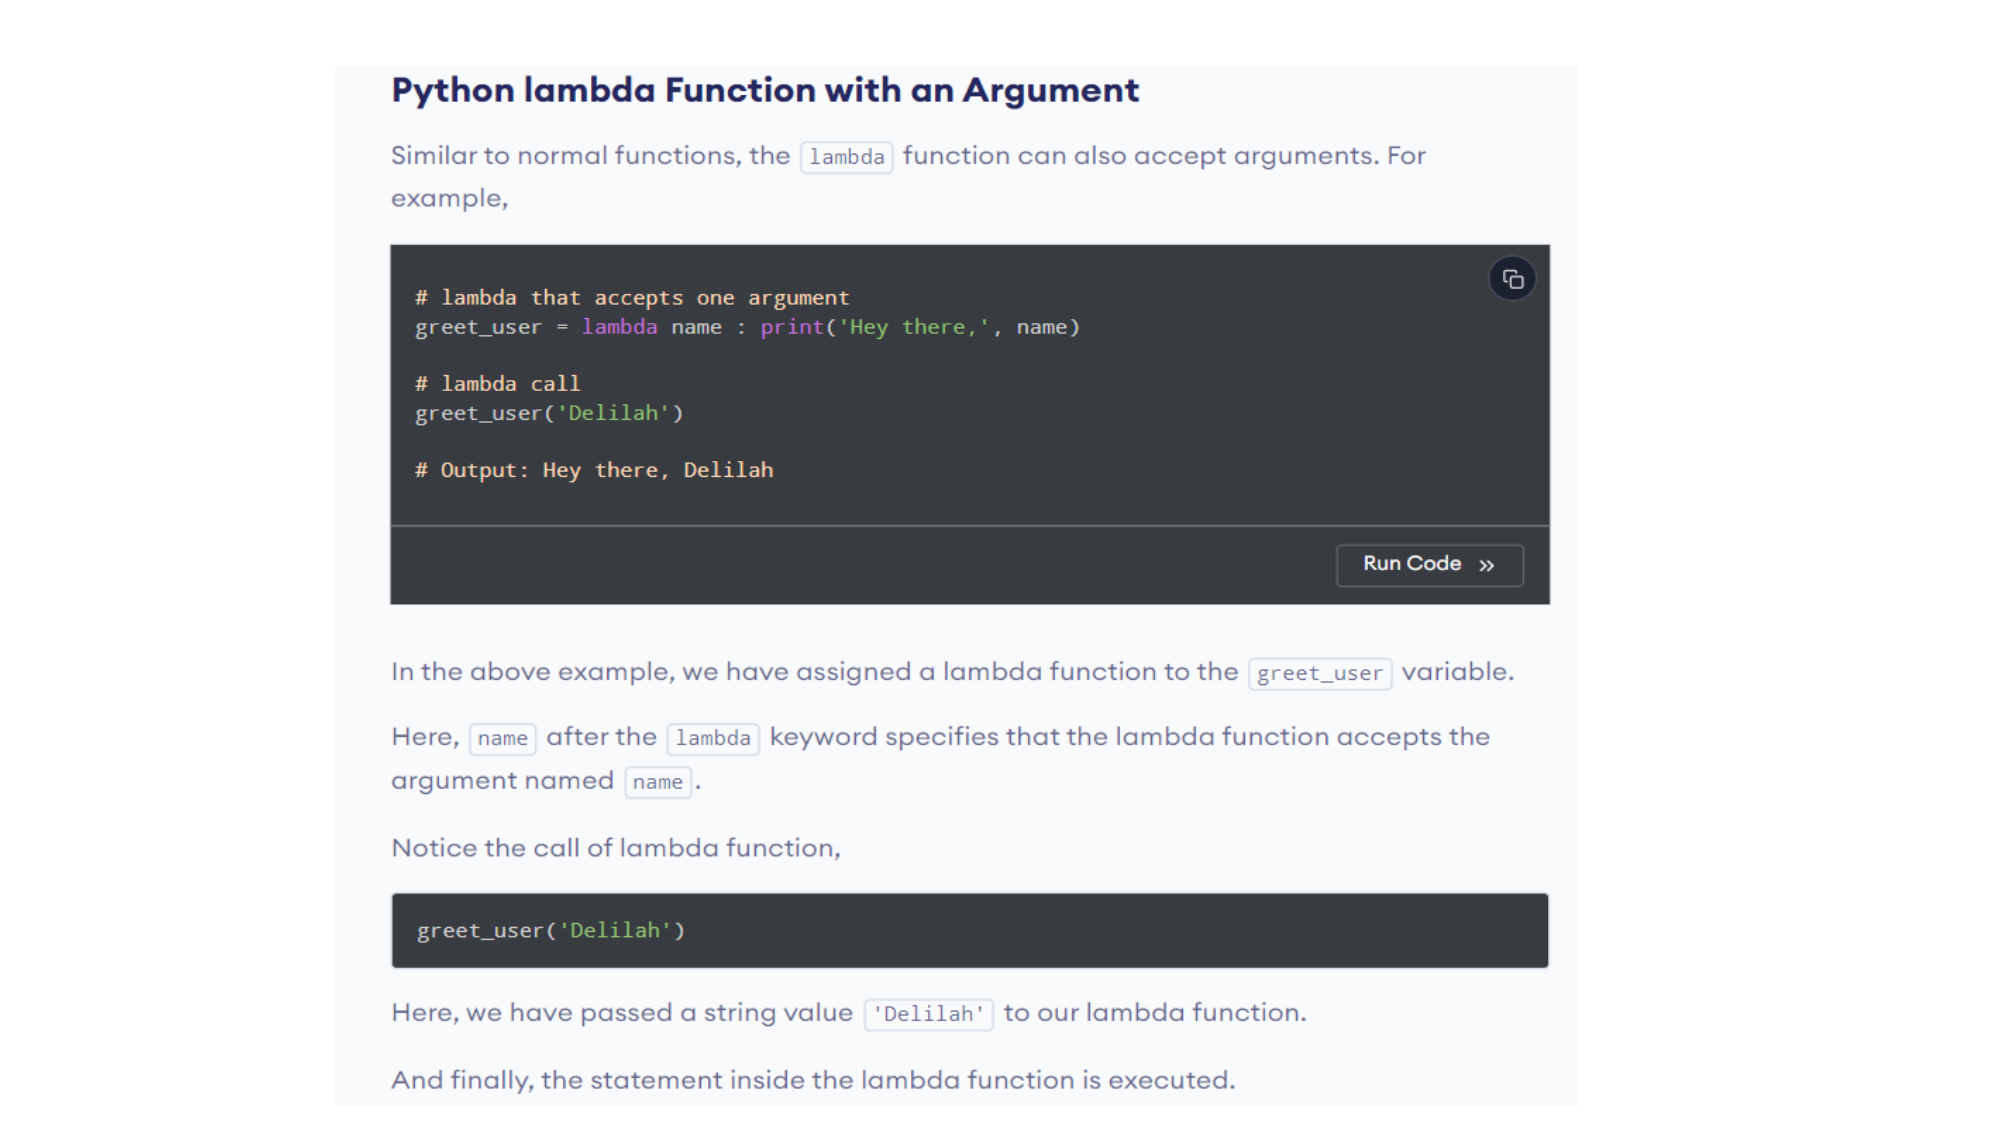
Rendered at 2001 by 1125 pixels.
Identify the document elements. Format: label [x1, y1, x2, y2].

picture [334, 66, 1578, 1107]
